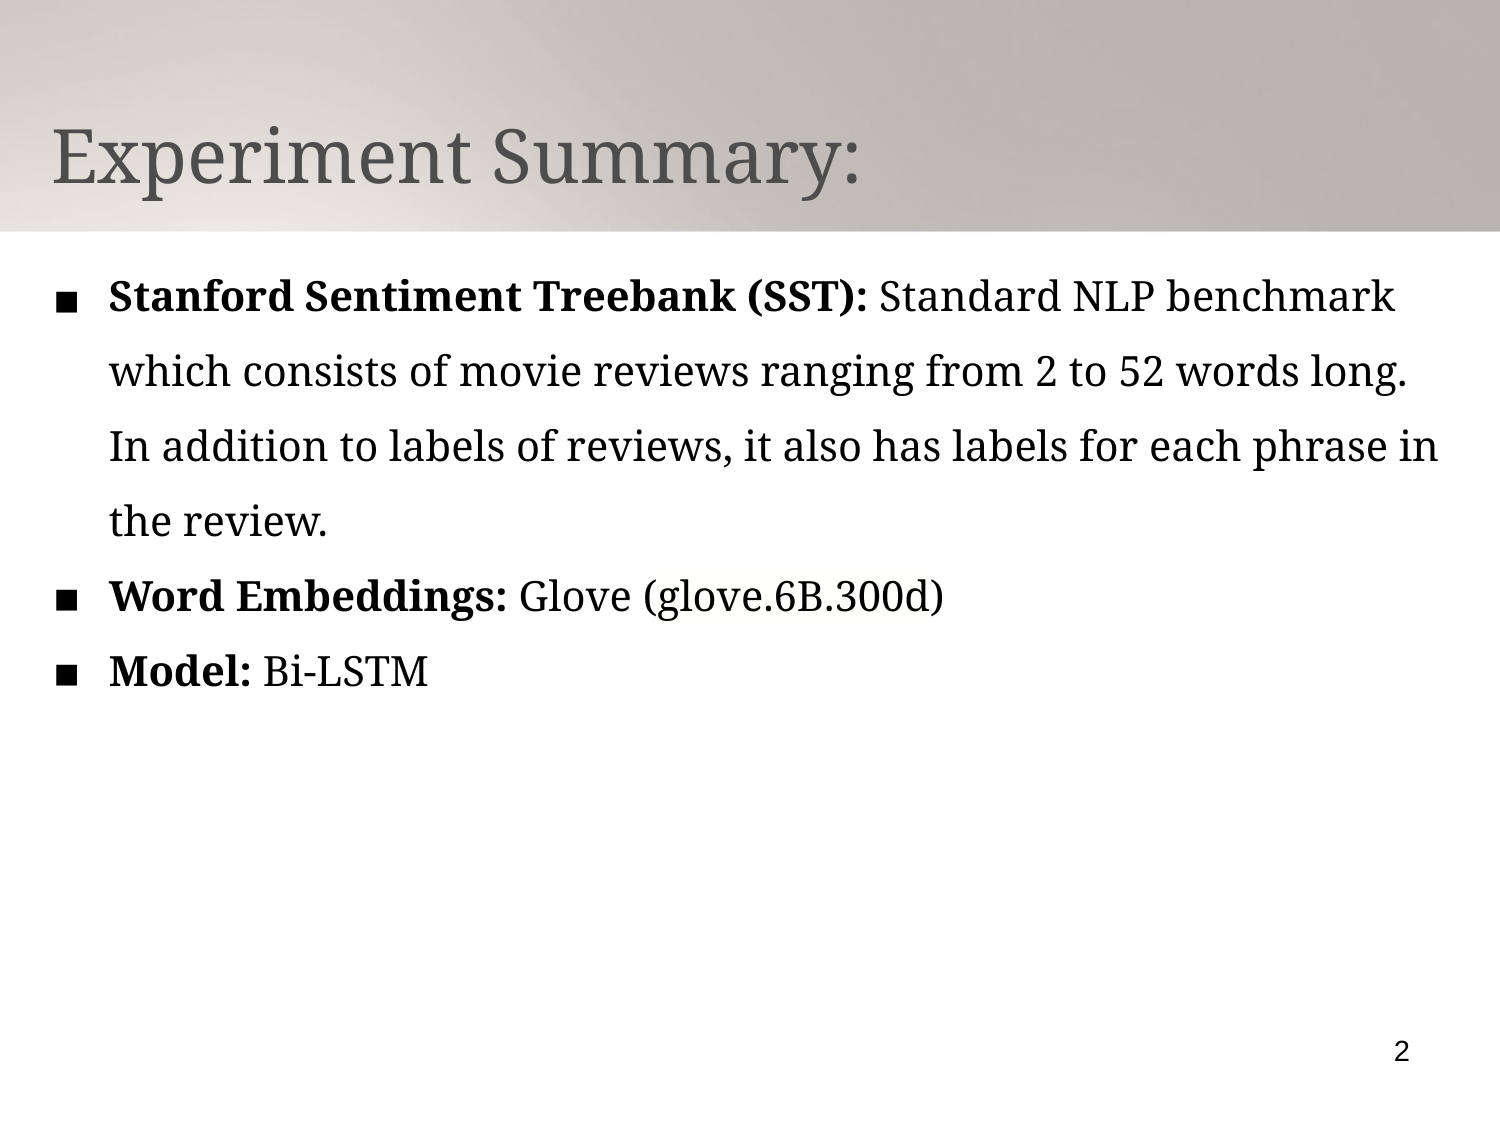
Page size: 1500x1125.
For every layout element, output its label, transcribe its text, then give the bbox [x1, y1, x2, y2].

picture [0, 0, 1500, 1125]
list Stanford Sentiment Treebank (SST): Standard NLP benchmark which consists of movie reviews ranging from 2 to 52 words long. In addition to labels of reviews, it also has labels for each phrase in the review. Word Embeddings: Glove (glove.6B.300d) Model: Bi-LSTM [37, 237, 1463, 963]
text_box Experiment Summary: [36, 37, 1161, 225]
slide_number 2 [1074, 1024, 1425, 1103]
